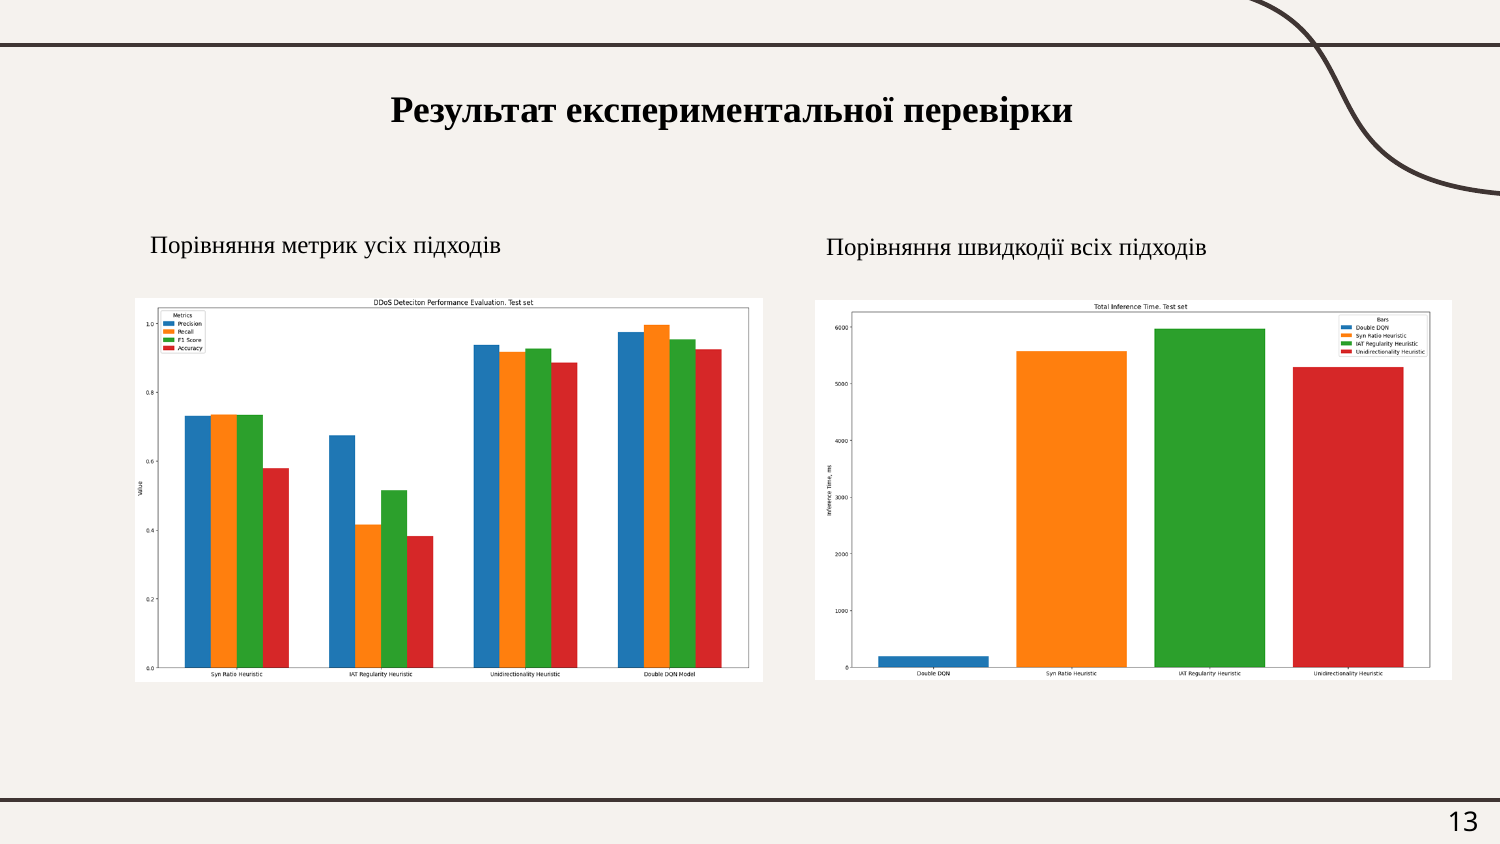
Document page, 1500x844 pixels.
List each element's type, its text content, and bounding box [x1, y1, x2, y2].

picture [134, 298, 763, 683]
slide_number 13 [1403, 788, 1494, 844]
text_box Результат експериментальної перевірки [205, 70, 1268, 146]
text_box Порівняння метрик усіх підходів [135, 213, 728, 274]
text_box Порівняння швидкодії всіх підходів [811, 215, 1404, 276]
picture [815, 300, 1453, 681]
